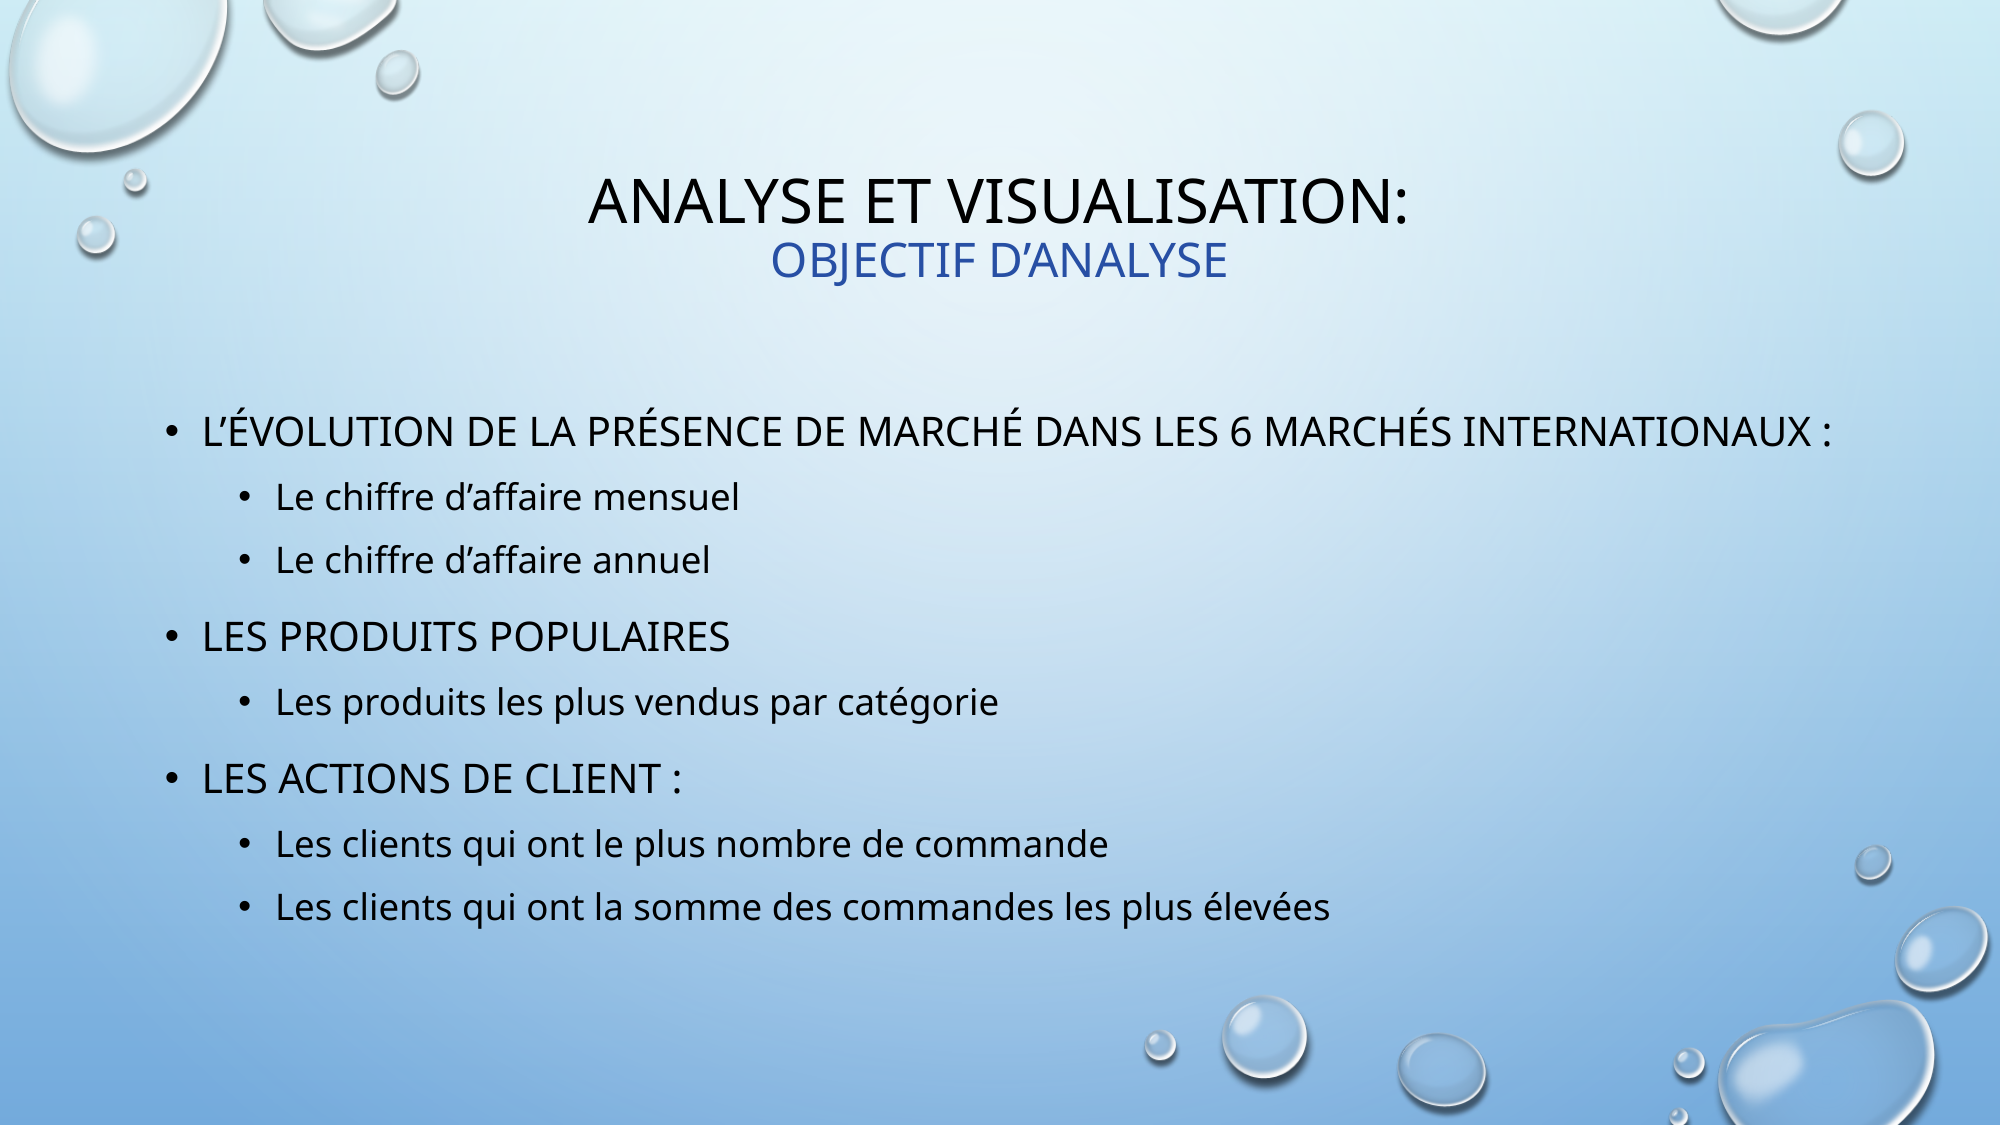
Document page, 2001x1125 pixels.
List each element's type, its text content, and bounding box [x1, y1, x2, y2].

title Analyse et Visualisation: Objectif d’analyse [149, 101, 1851, 364]
list L’évolution de la présence de marché dans les 6 marchés internationaux : Le chiffre d’affaire mensuel Le chiffre d’affaire annuel Les produits populaires Les produits les plus vendus par catégorie Les actions de client : Les clients qui ont le plus nombre de commande Les clients qui ont la somme des commandes les plus élevées [149, 388, 1850, 950]
picture [0, 0, 2000, 1125]
